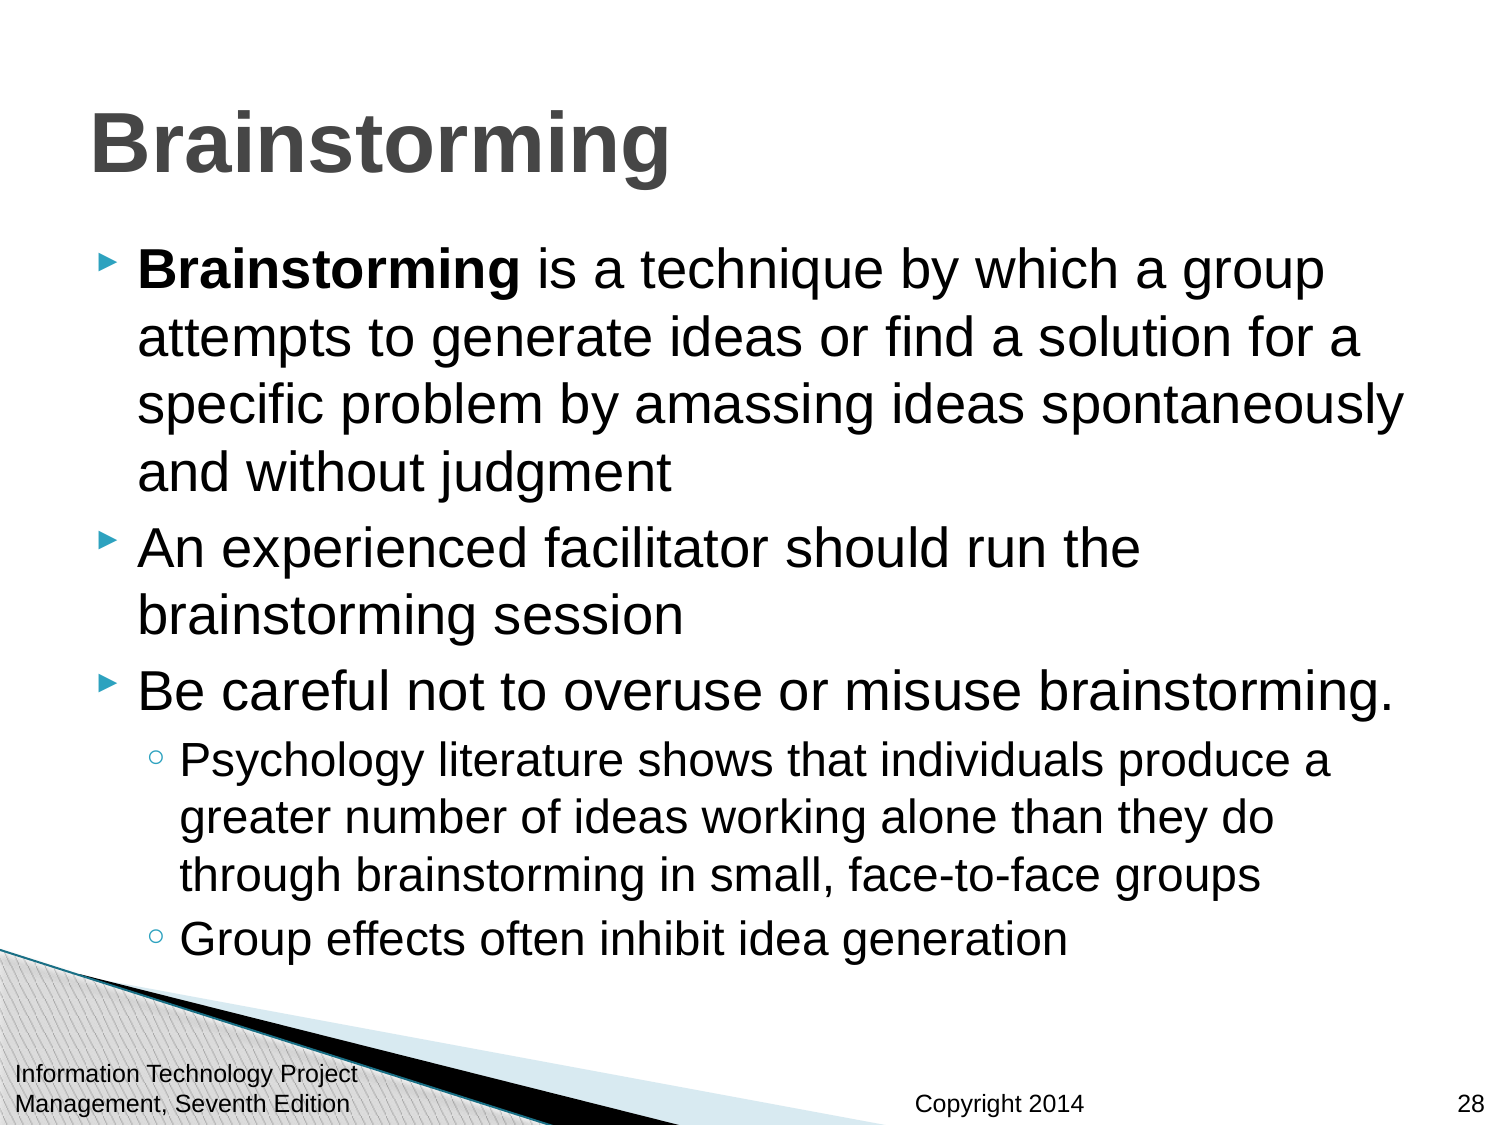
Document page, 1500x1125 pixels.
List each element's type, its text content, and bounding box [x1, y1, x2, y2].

footer Information Technology Project Management, Seventh Edition [0, 1065, 425, 1125]
title Brainstorming [75, 45, 1425, 233]
list Brainstorming is a technique by which a group attempts to generate ideas or find a solution for a specific problem by amassing ideas spontaneously and without judgment An experienced facilitator should run the brainstorming session Be careful not to overuse or misuse brainstorming. Psychology literature shows that individuals produce a greater number of ideas working alone than they do through brainstorming in small, face-to-face groups Group effects often inhibit idea generation [62, 224, 1451, 1063]
slide_number 28 [1408, 1065, 1500, 1125]
